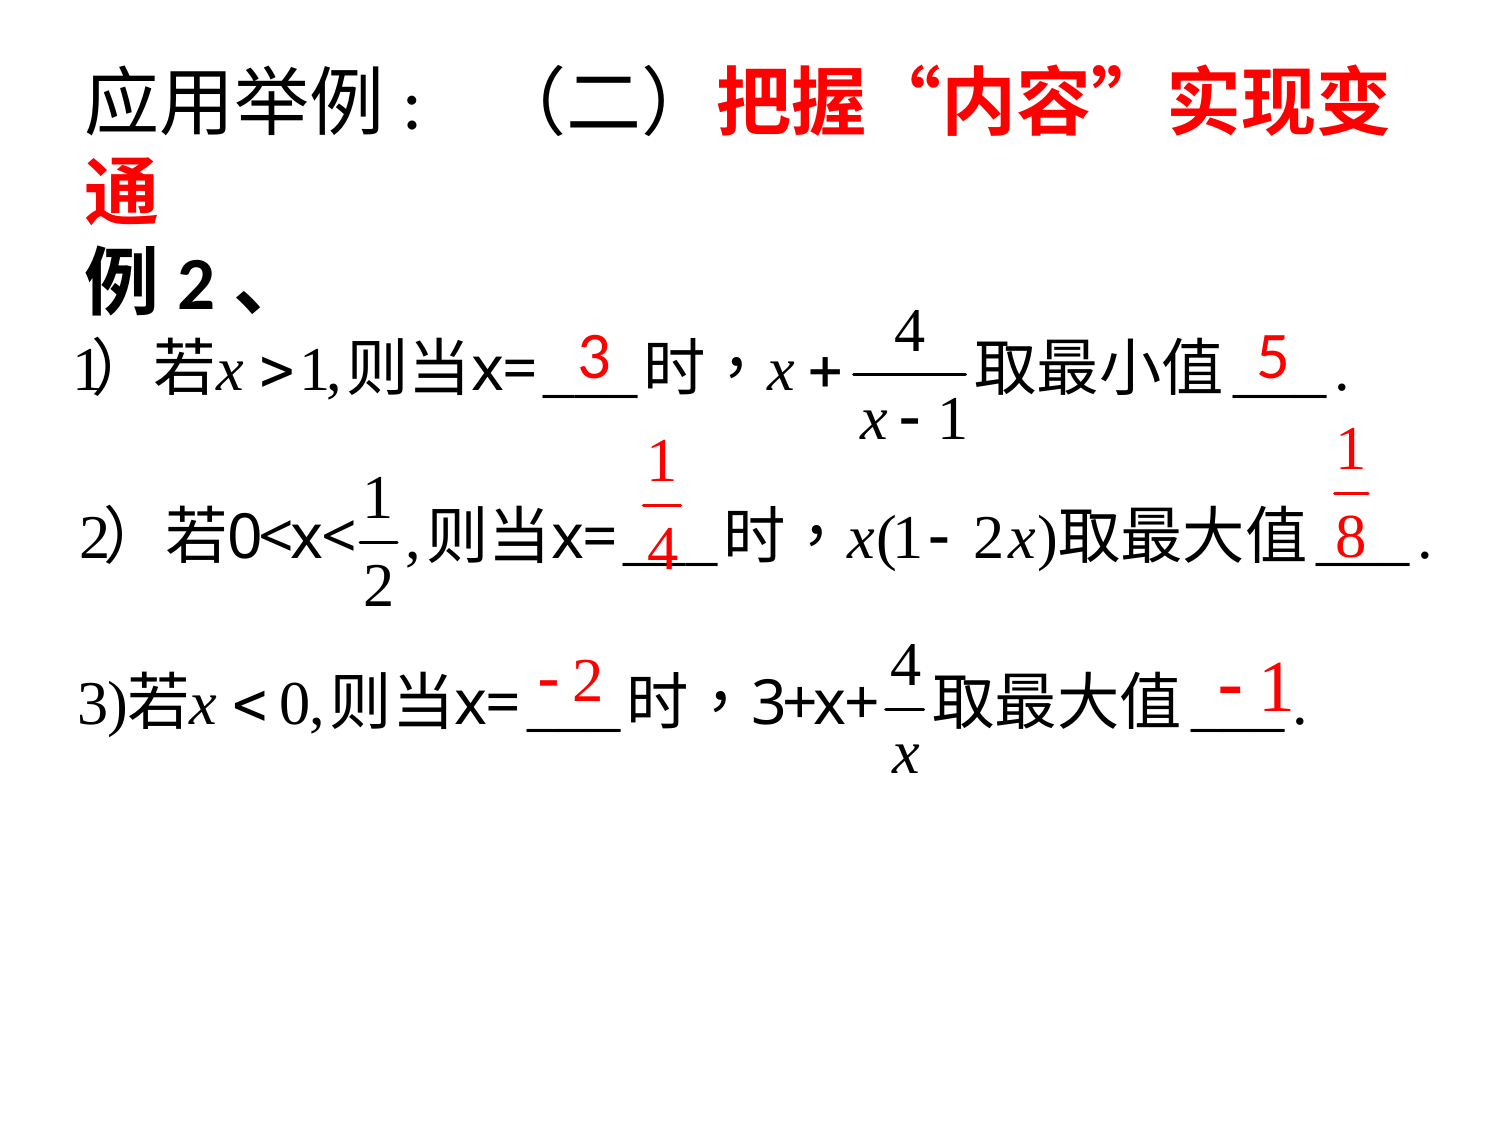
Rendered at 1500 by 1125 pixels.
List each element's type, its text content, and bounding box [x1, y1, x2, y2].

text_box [632, 421, 696, 584]
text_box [528, 644, 613, 713]
text_box 应用举例: （二）把握“内容”实现变通 例2、 [70, 46, 1465, 332]
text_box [1206, 644, 1300, 725]
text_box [70, 292, 1442, 864]
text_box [1323, 409, 1382, 572]
